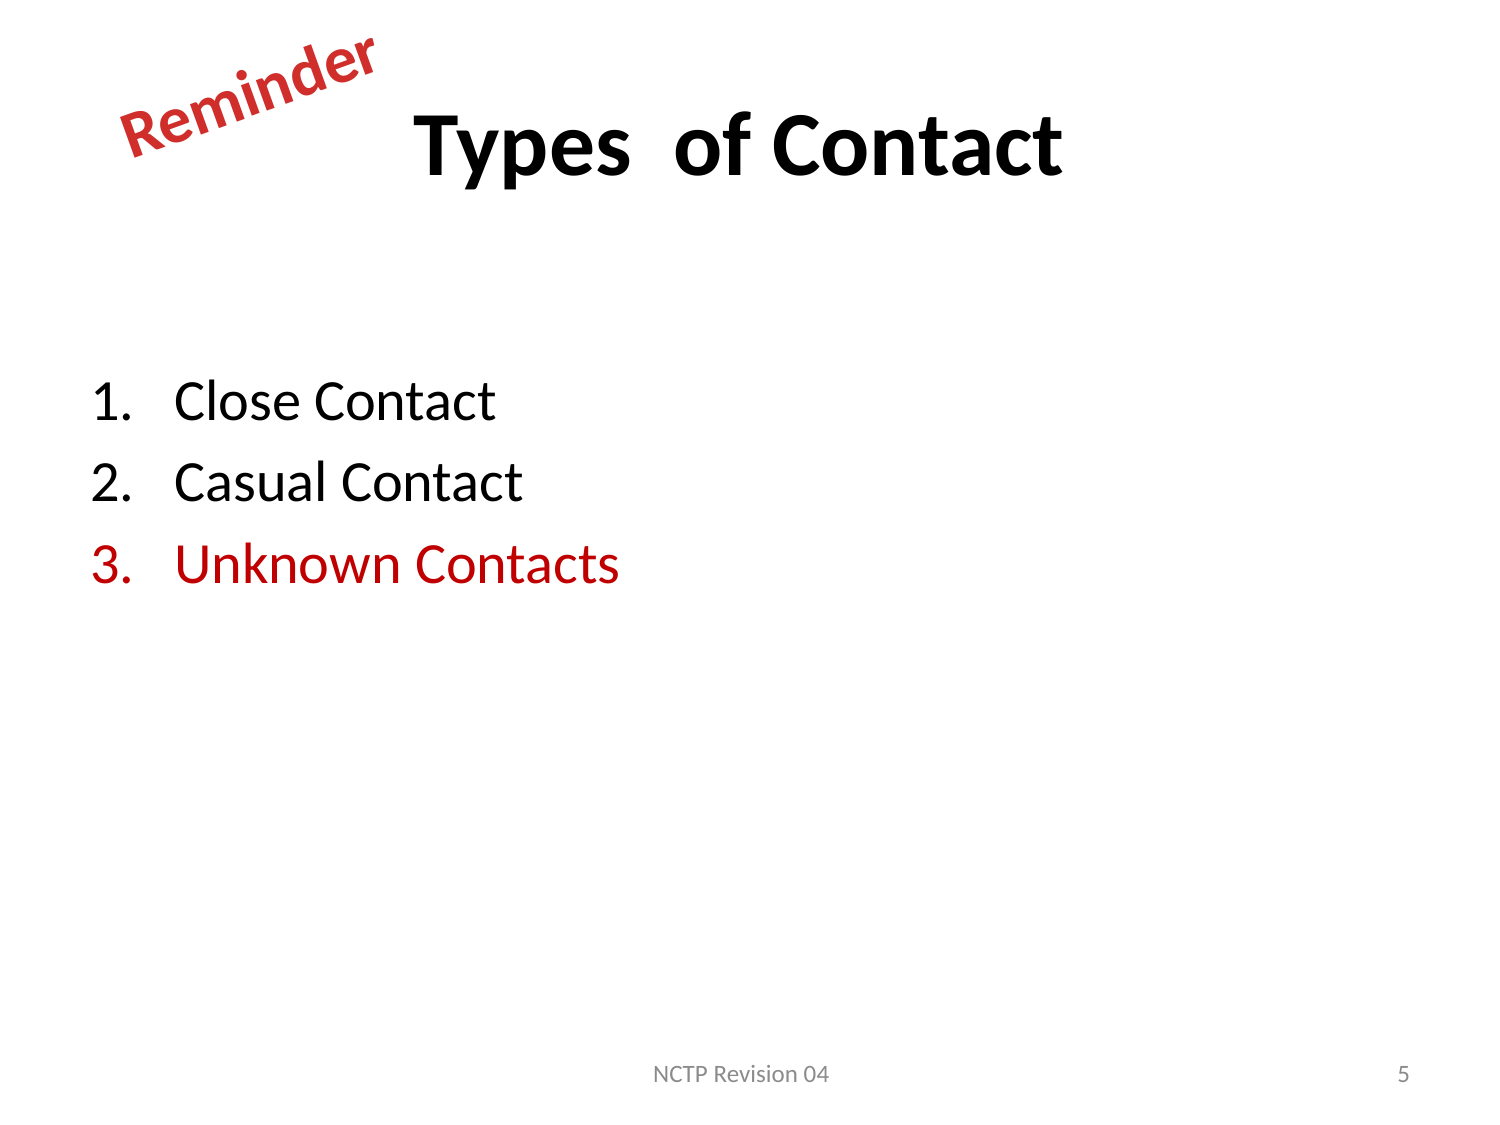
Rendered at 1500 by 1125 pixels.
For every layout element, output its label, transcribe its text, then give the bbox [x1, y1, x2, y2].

text_box Reminder [0, 0, 499, 218]
footer NCTP Revision 04 [512, 1042, 988, 1103]
list Close Contact Casual Contact Unknown Contacts [75, 262, 1425, 1005]
title Types of Contact [75, 45, 1425, 233]
slide_number 5 [1074, 1042, 1425, 1103]
